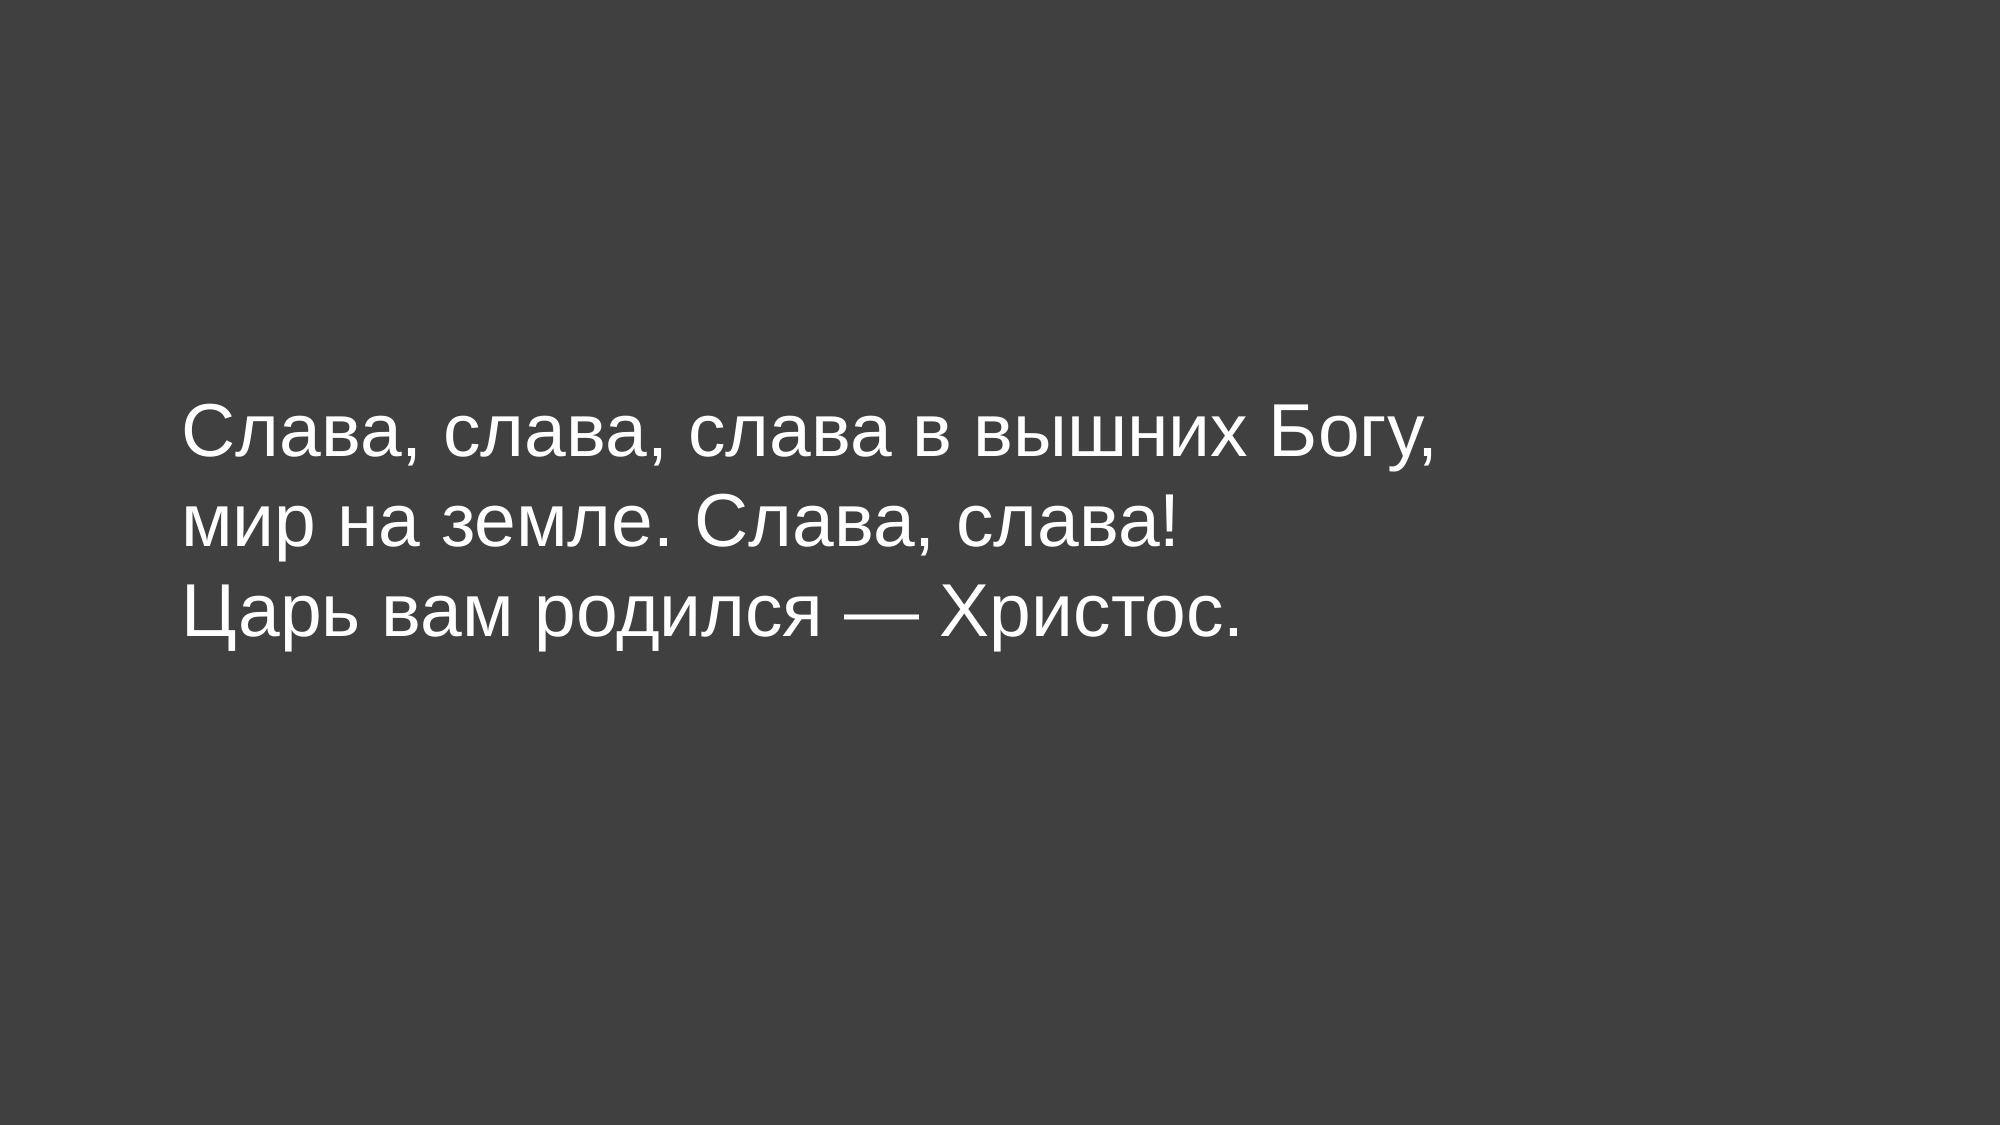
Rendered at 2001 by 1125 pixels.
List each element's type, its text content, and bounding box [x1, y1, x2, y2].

title Слава, слава, слава в вышних Богу, мир на земле. Слава, слава! Царь вам родился — Христос. [166, 283, 1667, 1125]
